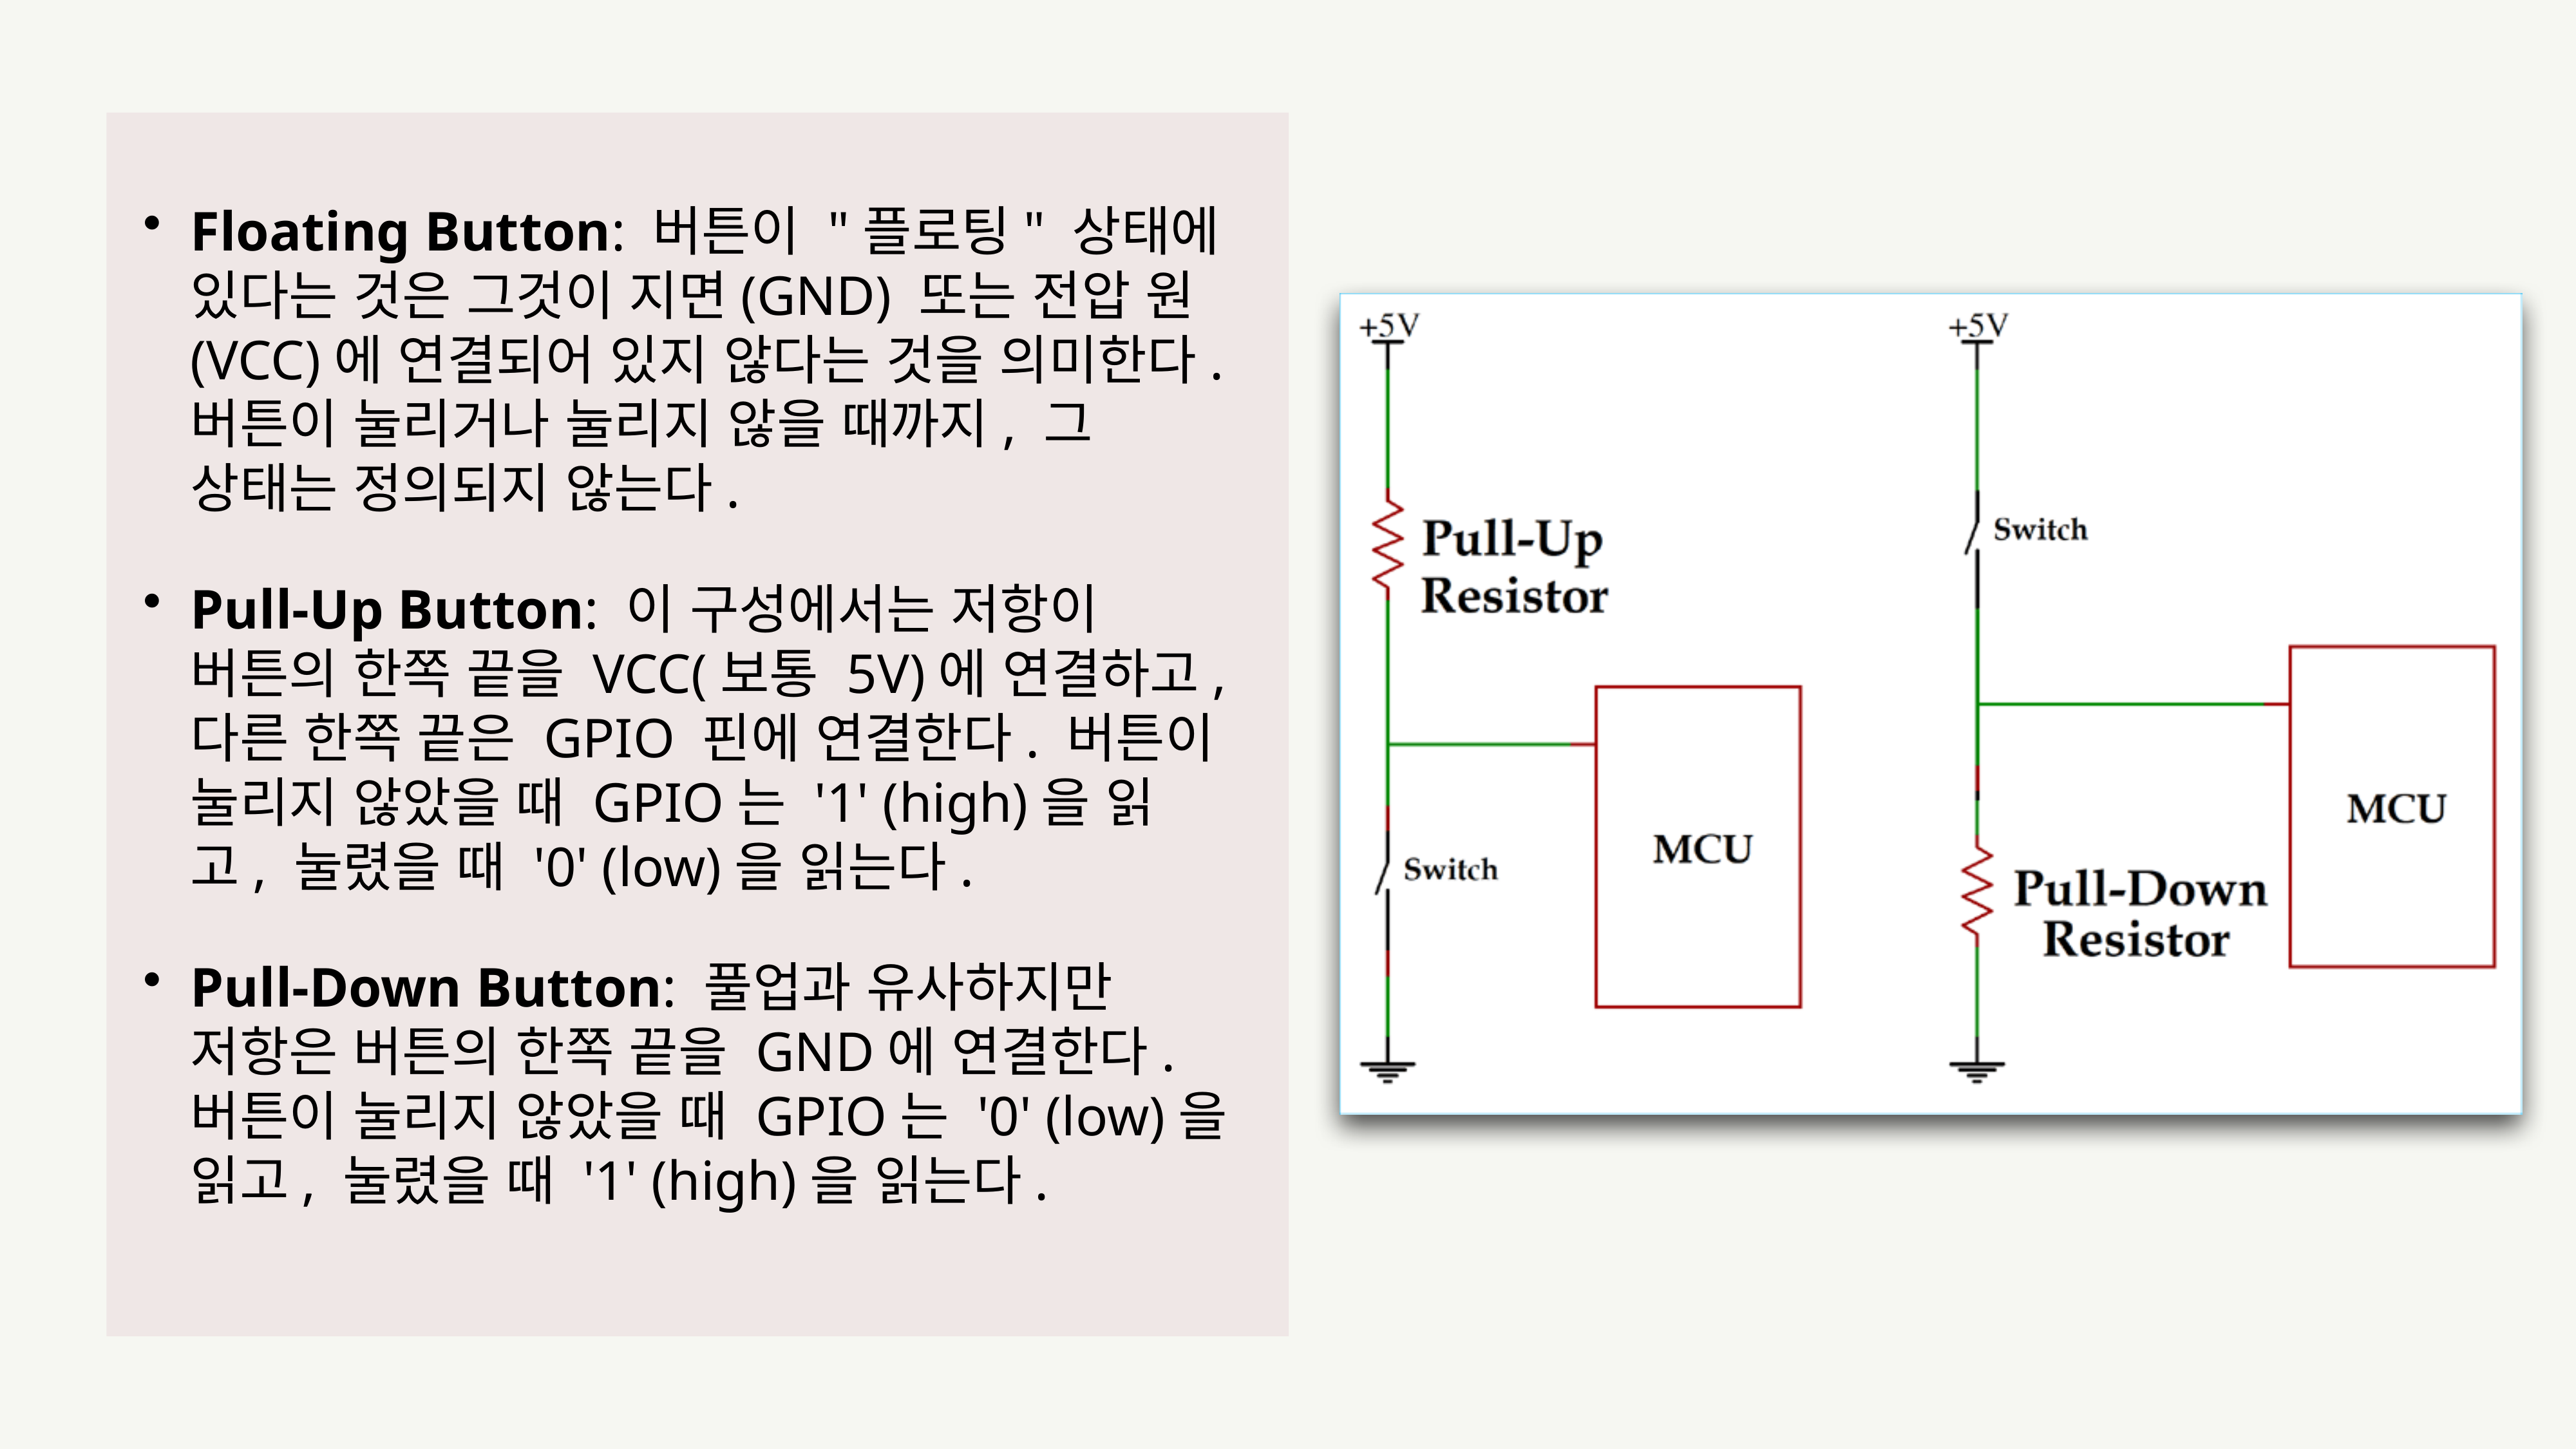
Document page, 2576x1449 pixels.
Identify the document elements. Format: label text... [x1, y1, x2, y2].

picture [1340, 293, 2523, 1115]
list Floating Button: 버튼이 "플로팅" 상태에 있다는 것은 그것이 지면(GND) 또는 전압 원(VCC)에 연결되어 있지 않다는 것을 의미한다. 버튼이 눌리거나 눌리지 않을 때까지, 그 상태는 정의되지 않는다. Pull-Up Button: 이 구성에서는 저항이 버튼의 한쪽 끝을 VCC(보통 5V)에 연결하고, 다른 한쪽 끝은 GPIO 핀에 연결한다. 버튼이 눌리지 않았을 때 GPIO는 '1' (high)을 읽고, 눌렸을 때 '0' (low)을 읽는다. Pull-Down Button: 풀업과 유사하지만 저항은 버튼의 한쪽 끝을 GND에 연결한다. 버튼이 눌리지 않았을 때 GPIO는 '0' (low)을 읽고, 눌렸을 때 '1' (high)을 읽는다. [137, 151, 1236, 1256]
